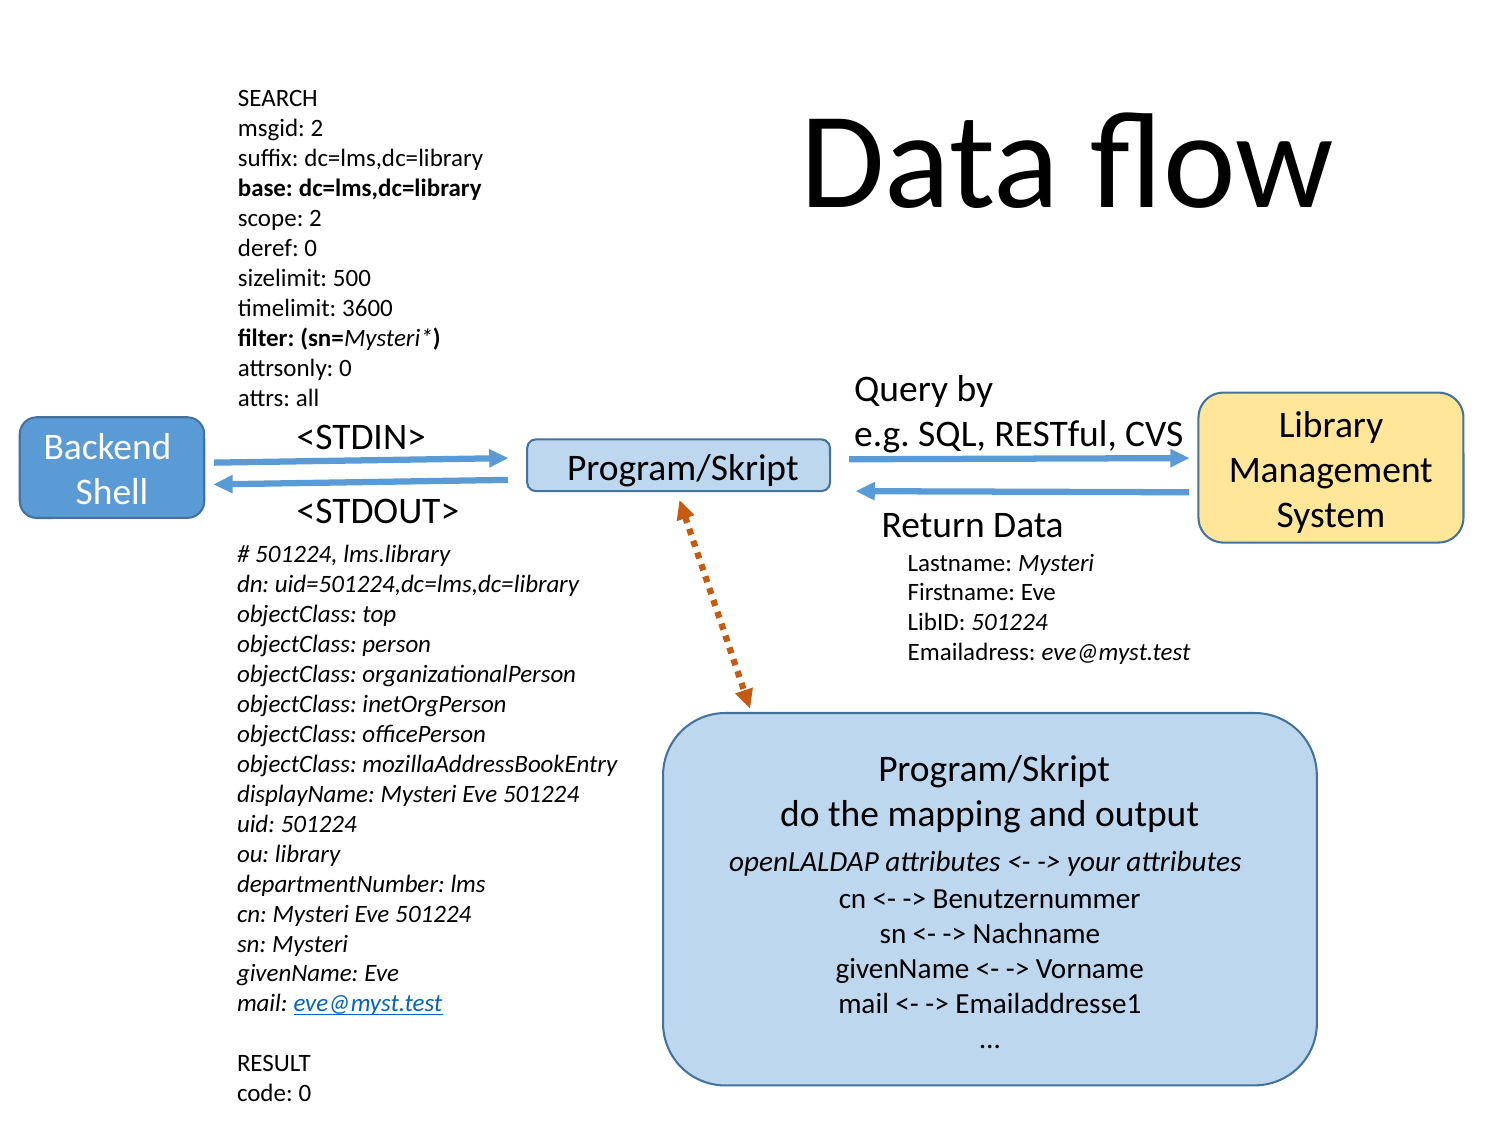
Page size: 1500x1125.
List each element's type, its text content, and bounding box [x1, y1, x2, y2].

text_box Backend Shell [18, 416, 206, 520]
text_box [679, 500, 750, 709]
text_box Program/Skript [526, 438, 832, 493]
text_box # 501224, lms.library dn: uid=501224,dc=lms,dc=library objectClass: top objectClass: person objectClass: organizationalPerson objectClass: inetOrgPerson objectClass: officePerson objectClass: mozillaAddressBookEntry displayName: Mysteri Eve 501224 uid: 501224 ou: library departmentNumber: lms cn: Mysteri Eve 501224 sn: Mysteri givenName: Eve mail: eve@myst.test RESULT code: 0 [222, 530, 867, 1115]
text_box Library Management System [1197, 391, 1465, 544]
text_box Query by e.g. SQL, RESTful, CVS [839, 356, 1199, 462]
text_box Lastname: Mysteri Firstname: Eve LibID: 501224 Emailadress: eve@myst.test [892, 538, 1206, 674]
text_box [213, 458, 509, 463]
text_box SEARCH msgid: 2 suffix: dc=lms,dc=library base: dc=lms,dc=library scope: 2 deref: 0 sizelimit: 500 timelimit: 3600 filter: (sn=Mysteri*) attrsonly: 0 attrs: all [223, 74, 499, 419]
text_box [213, 479, 509, 485]
text_box <STDOUT> [281, 485, 475, 530]
text_box Program/Skript do the mapping and output openLALDAP attributes <- -> your attributes cn <- -> Benutzernummer sn <- -> Nachname givenName <- -> Vorname mail <- -> Emailaddresse1 … [662, 711, 1318, 1087]
text_box <STDIN> [281, 419, 442, 458]
text_box Return Data [866, 493, 1079, 552]
text_box Data flow [785, 62, 1349, 242]
